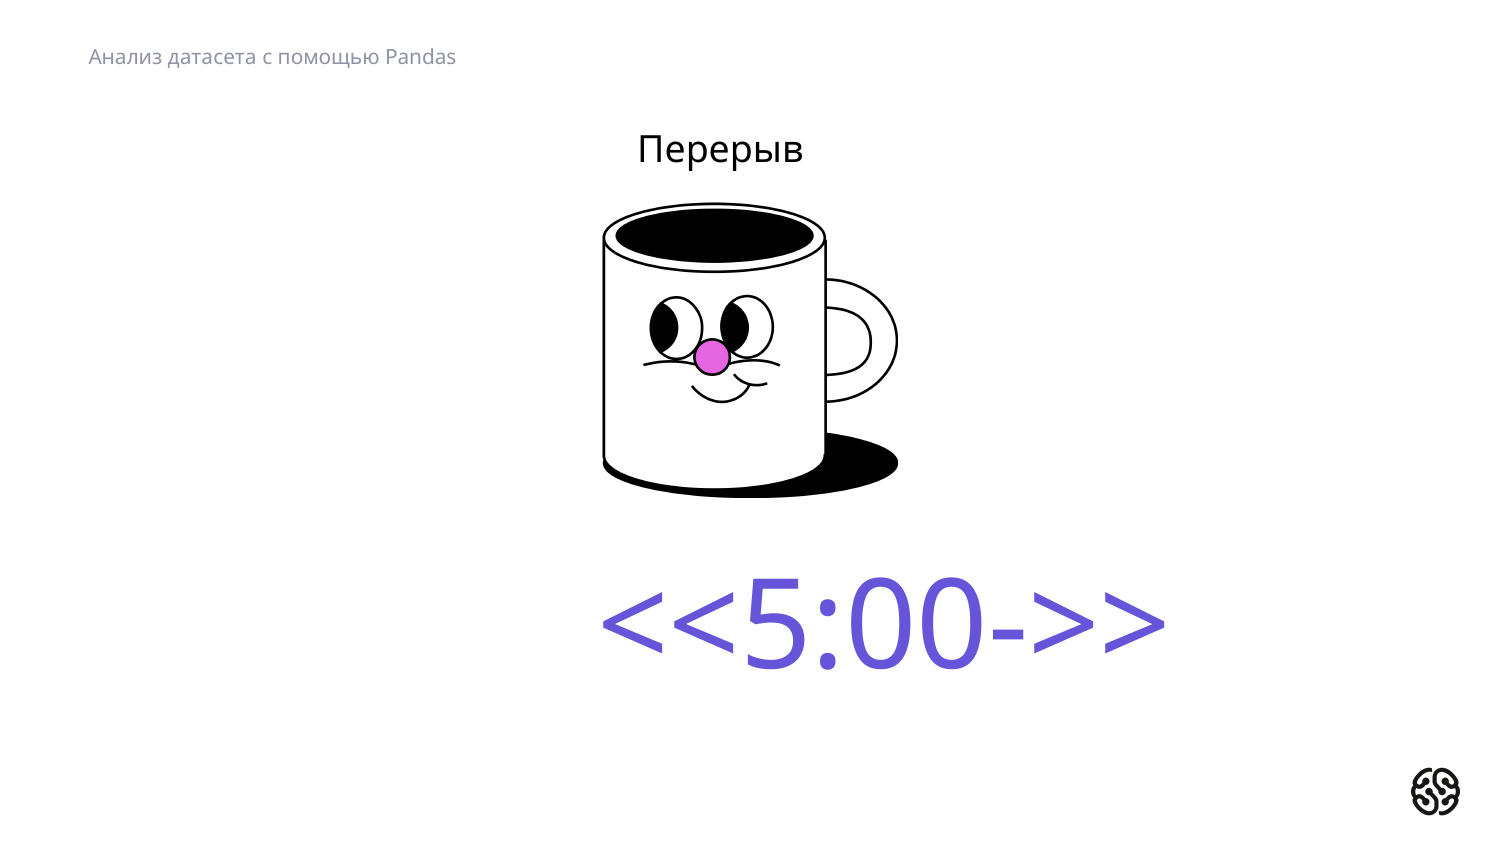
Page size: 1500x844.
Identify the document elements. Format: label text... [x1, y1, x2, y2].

title <<5:00->> [222, 543, 1500, 694]
subtitle Анализ датасета с помощью Pandas [88, 24, 1412, 84]
picture [602, 202, 898, 498]
picture [1411, 767, 1460, 816]
title Перерыв [387, 124, 1054, 184]
